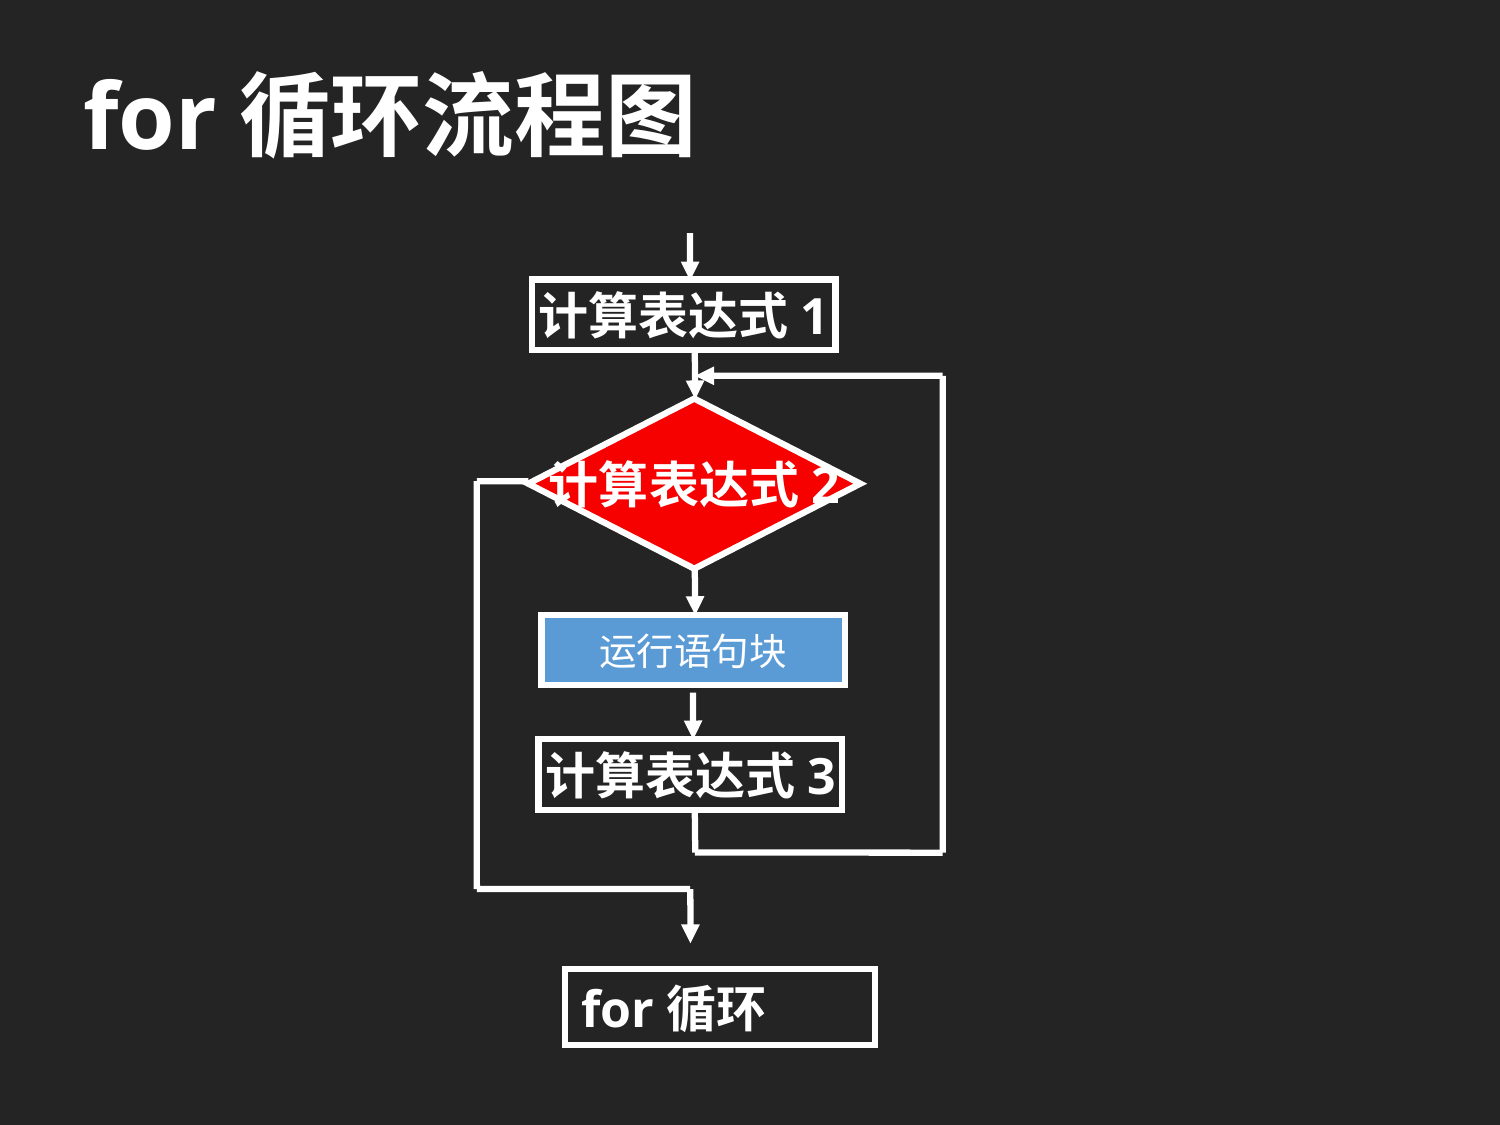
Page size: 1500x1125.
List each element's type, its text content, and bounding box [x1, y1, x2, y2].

text_box [688, 352, 702, 400]
text_box 计算表达式1 [531, 279, 836, 350]
text_box 运行语句块 [541, 615, 845, 686]
text_box [684, 889, 697, 944]
text_box for循环 [565, 968, 875, 1045]
text_box [688, 568, 702, 616]
text_box [686, 692, 700, 740]
text_box 计算表达式2 [528, 398, 861, 569]
title for循环流程图 [68, 35, 1432, 192]
text_box 计算表达式3 [538, 739, 843, 810]
text_box [695, 369, 943, 383]
text_box [683, 233, 697, 281]
